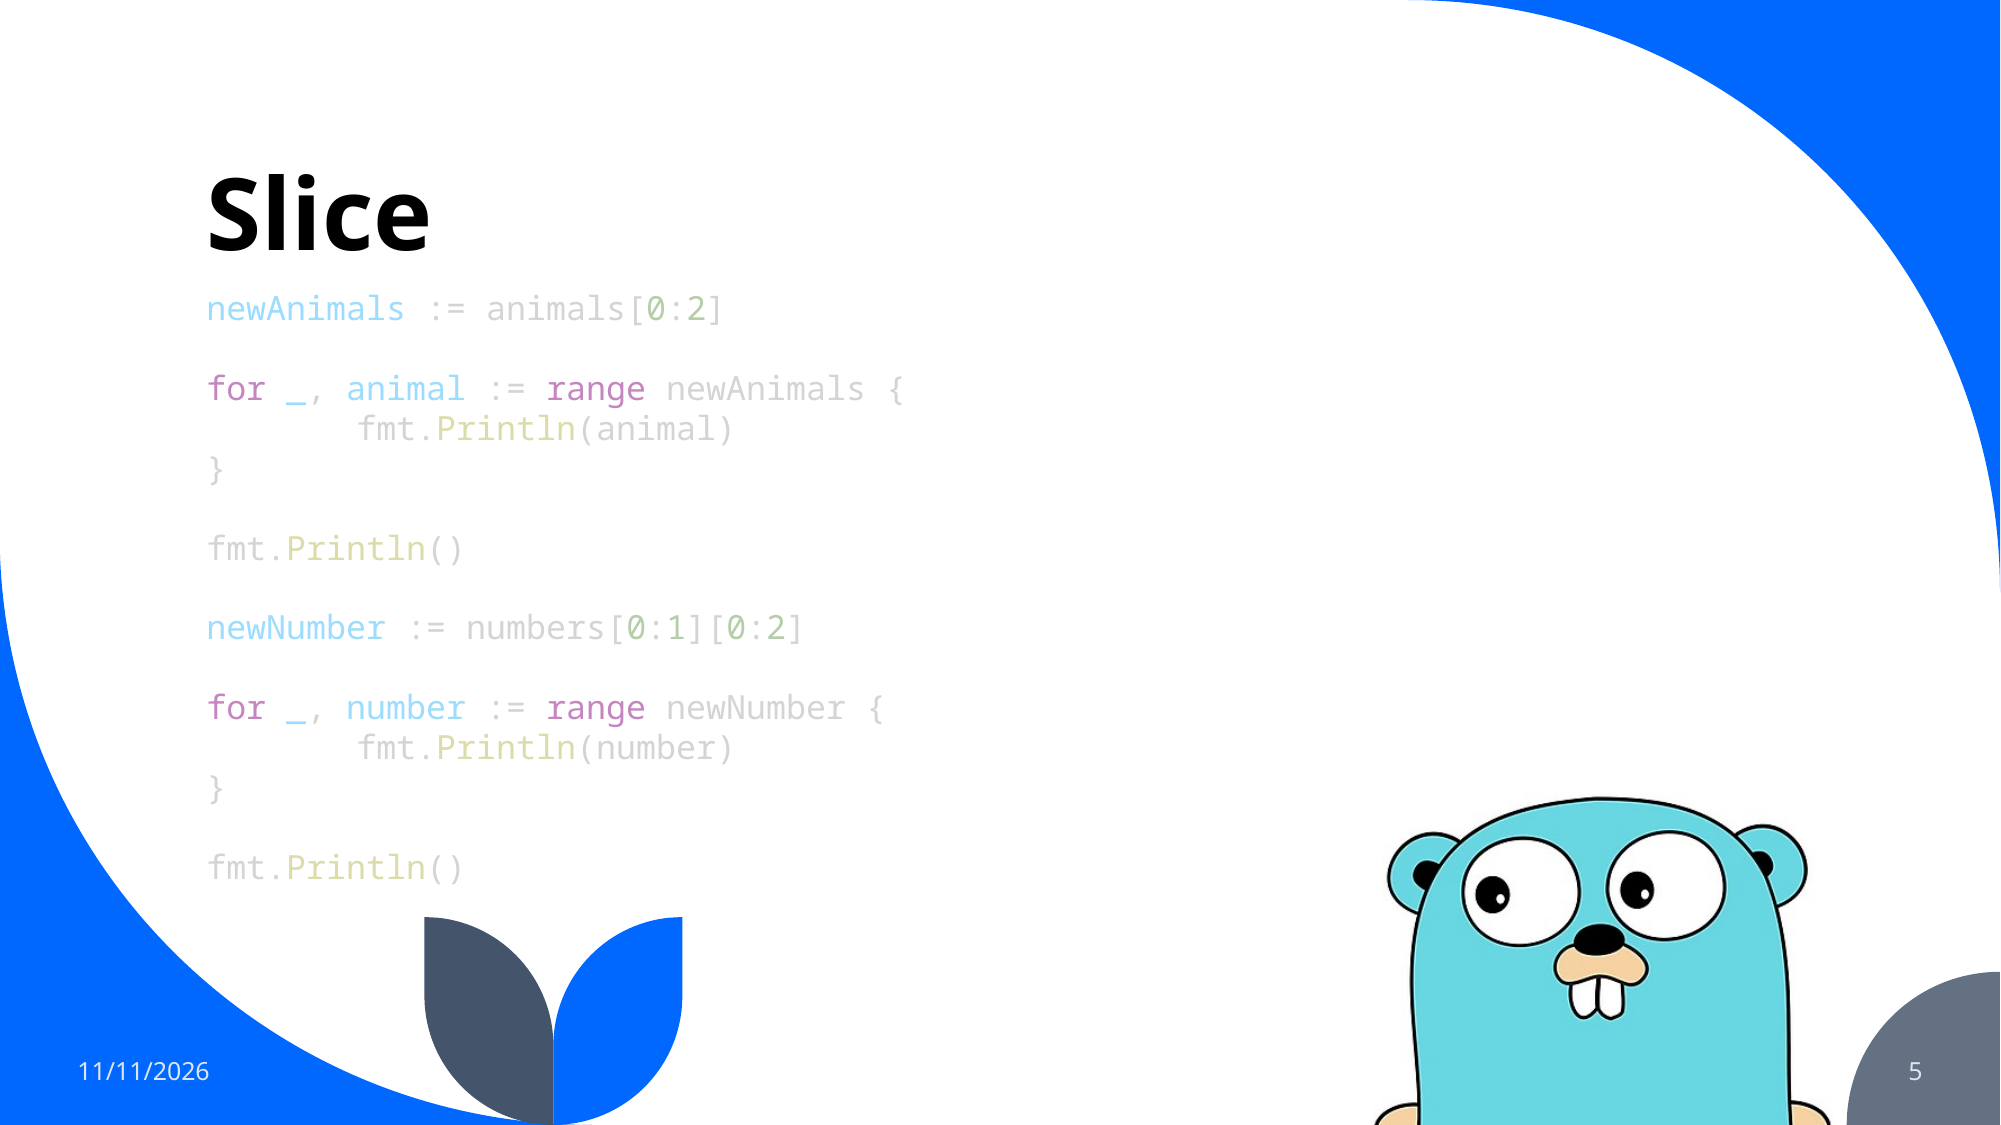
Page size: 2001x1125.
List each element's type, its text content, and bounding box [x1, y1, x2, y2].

title Slice [191, 62, 1796, 279]
text_box newAnimals := animals[0:2] for _, animal := range newAnimals { fmt.Println(animal) } fmt.Println() newNumber := numbers[0:1][0:2] for _, number := range newNumber { fmt.Println(number) } fmt.Println() [191, 279, 1796, 894]
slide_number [62, 1042, 353, 1103]
slide_number 5 [1840, 1042, 1938, 1103]
picture [1371, 774, 1840, 1125]
